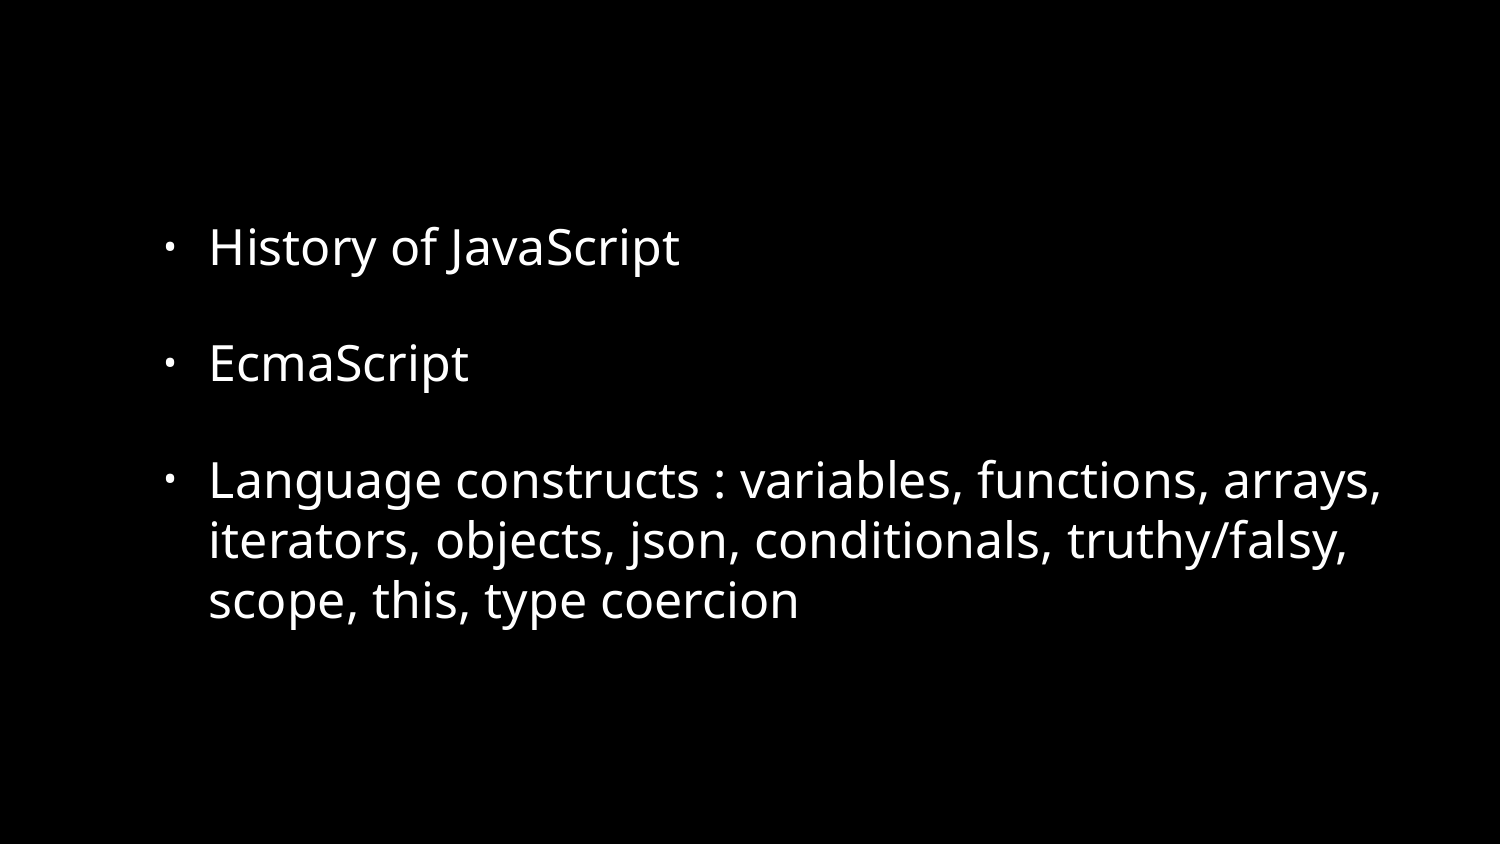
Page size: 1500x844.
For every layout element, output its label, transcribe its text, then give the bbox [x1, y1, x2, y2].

list History of JavaScript EcmaScript Language constructs : variables, functions, arrays, iterators, objects, json, conditionals, truthy/falsy, scope, this, type coercion [109, 109, 1391, 734]
